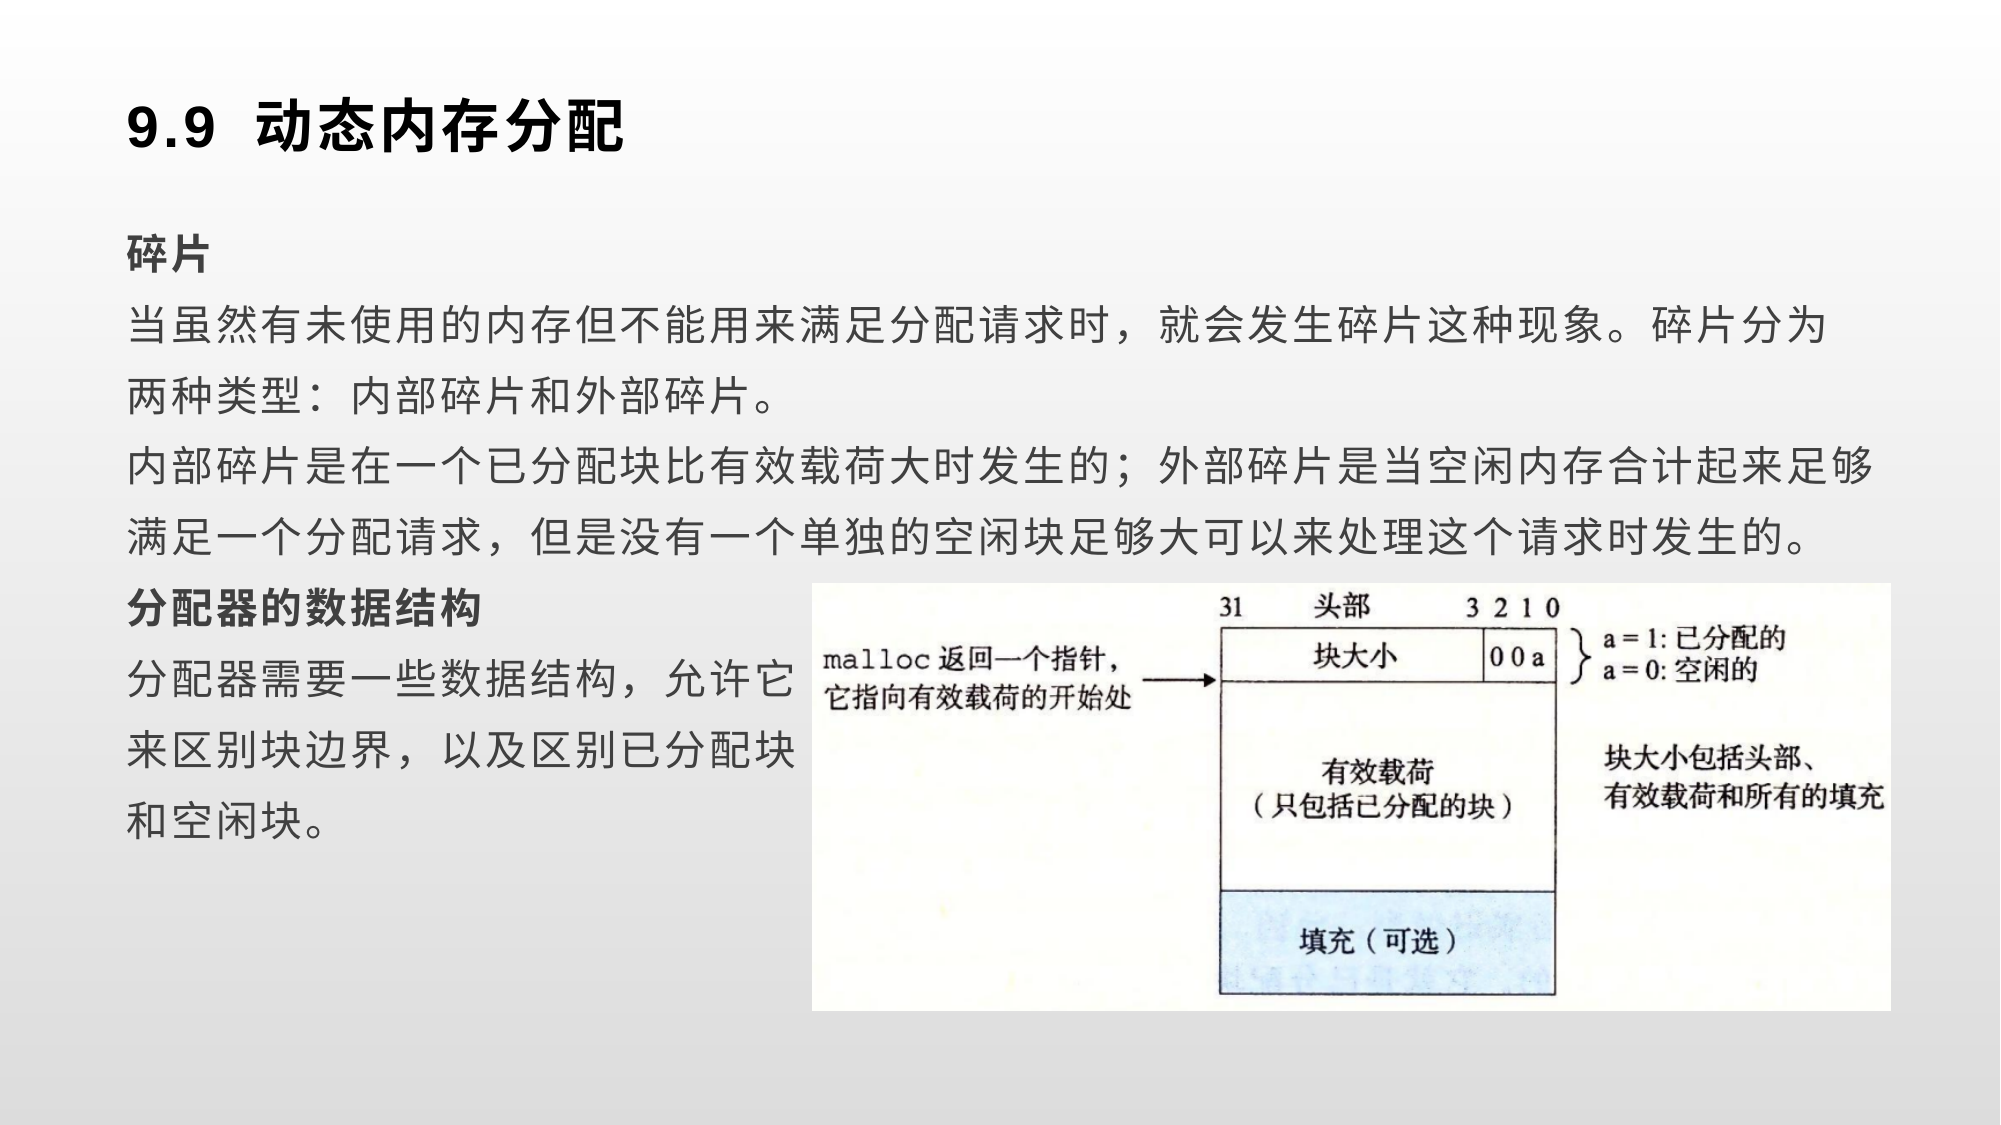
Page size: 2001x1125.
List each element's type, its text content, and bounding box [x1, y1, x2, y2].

list 碎片 当虽然有未使用的内存但不能用来满足分配请求时，就会发生碎片这种现象。碎片分为 两种类型：内部碎片和外部碎片。 内部碎片是在一个已分配块比有效载荷大时发生的；外部碎片是当空闲内存合计起来足够 满足一个分配请求，但是没有一个单独的空闲块足够大可以来处理这个请求时发生的。 分配器的数据结构 分配器需要一些数据结构，允许它 来区别块边界，以及区别已分配块 和空闲块。 [109, 212, 1891, 1040]
picture [812, 583, 1891, 1011]
title 9.9 动态内存分配 [109, 70, 1891, 178]
